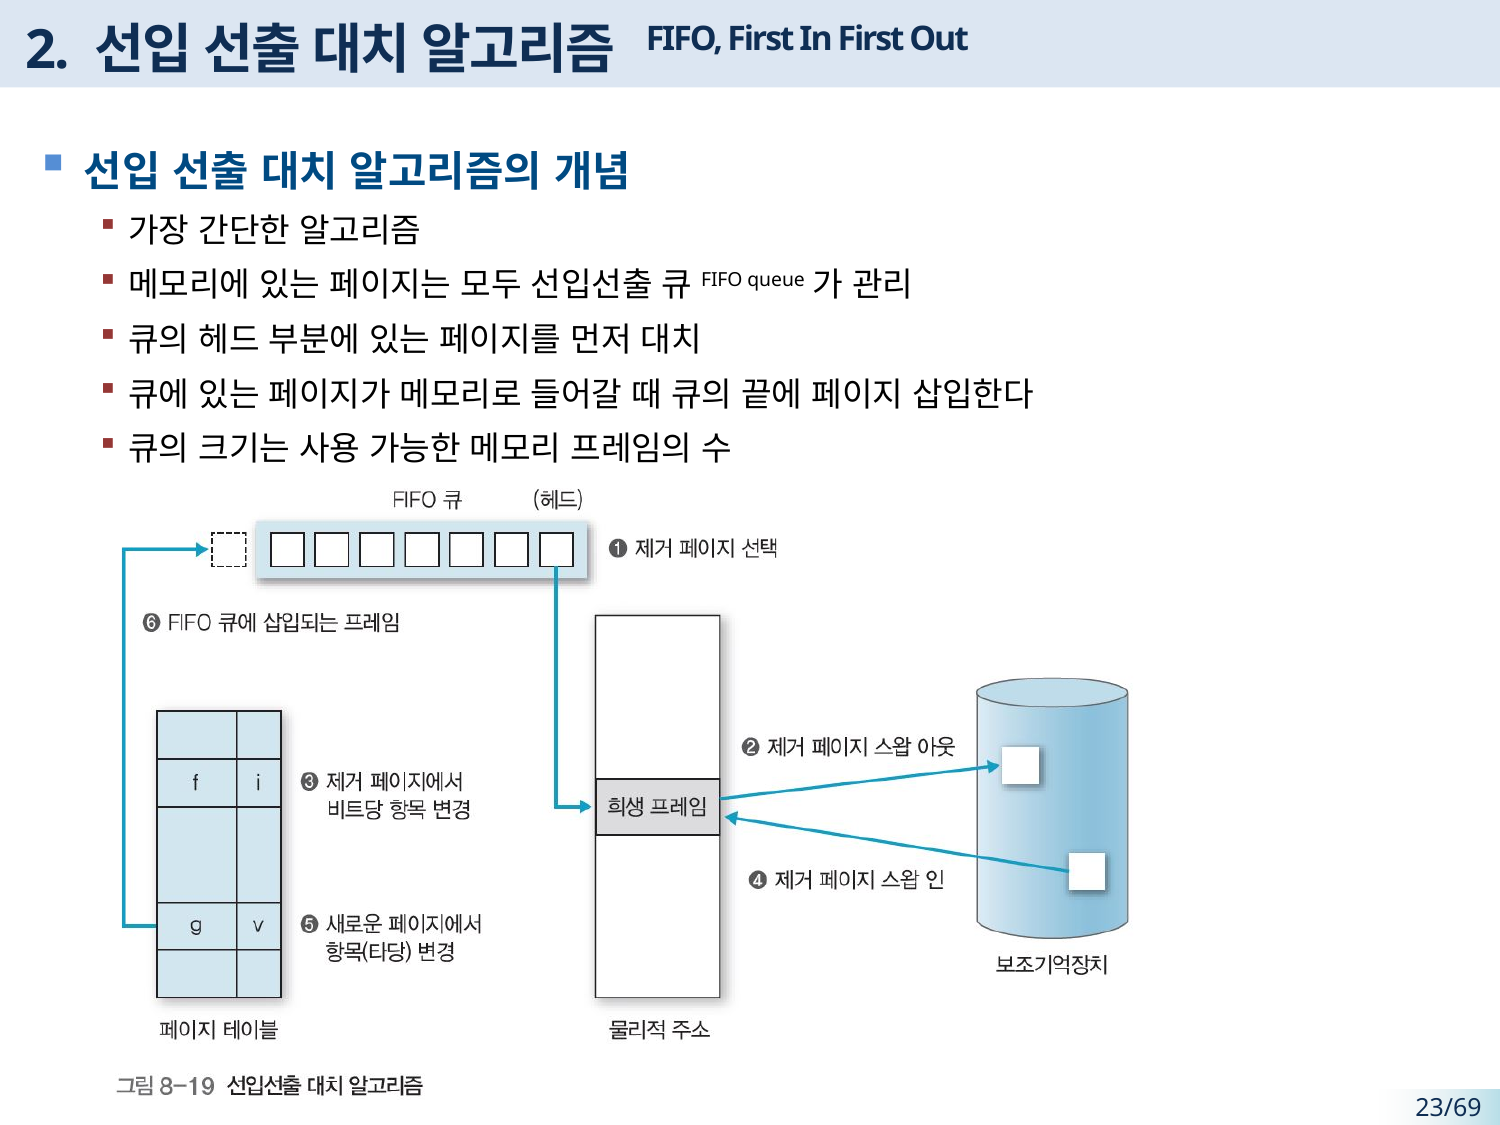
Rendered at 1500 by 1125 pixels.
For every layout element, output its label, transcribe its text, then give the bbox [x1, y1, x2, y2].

list 선입 선출 대치 알고리즘의 개념 가장 간단한 알고리즘 메모리에 있는 페이지는 모두 선입선출 큐FIFO queue가 관리 큐의 헤드 부분에 있는 페이지를 먼저 대치 큐에 있는 페이지가 메모리로 들어갈 때 큐의 끝에 페이지 삽입한다 큐의 크기는 사용 가능한 메모리 프레임의 수 [10, 126, 1481, 1057]
title 2. 선입 선출 대치 알고리즘 FIFO, First In First Out [10, 5, 1500, 84]
picture [107, 473, 1138, 1100]
